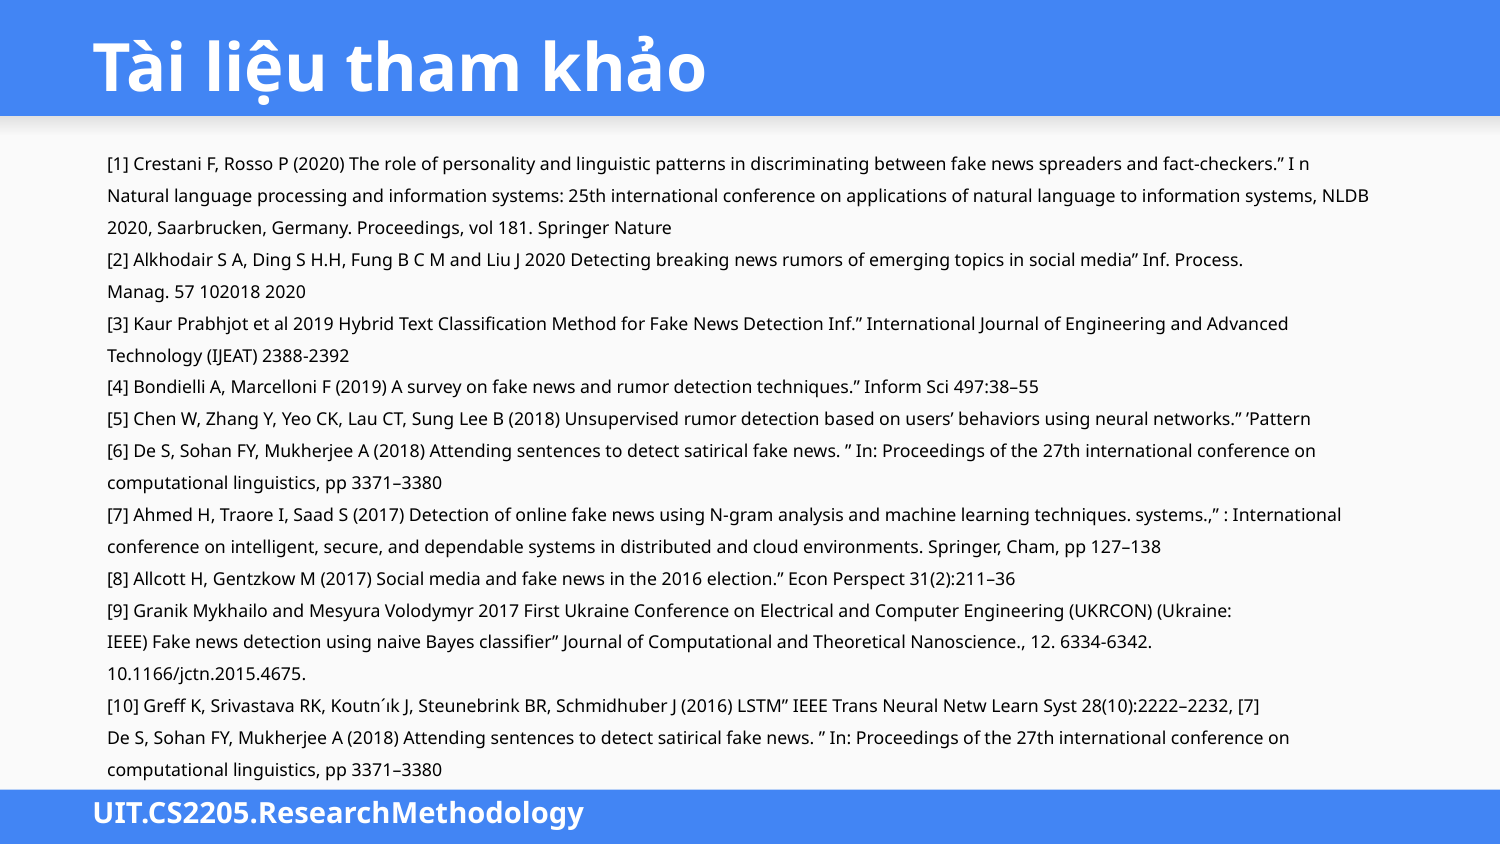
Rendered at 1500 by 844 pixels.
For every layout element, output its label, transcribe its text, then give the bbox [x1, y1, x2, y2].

list [1] Crestani F, Rosso P (2020) The role of personality and linguistic patterns in discriminating between fake news spreaders and fact-checkers.” I n Natural language processing and information systems: 25th international conference on applications of natural language to information systems, NLDB 2020, Saarbrucken, Germany. Proceedings, vol 181. Springer Nature [2] Alkhodair S A, Ding S H.H, Fung B C M and Liu J 2020 Detecting breaking news rumors of emerging topics in social media” Inf. Process. Manag. 57 102018 2020 [3] Kaur Prabhjot et al 2019 Hybrid Text Classification Method for Fake News Detection Inf.” International Journal of Engineering and Advanced Technology (IJEAT) 2388-2392 [4] Bondielli A, Marcelloni F (2019) A survey on fake news and rumor detection techniques.” Inform Sci 497:38–55 [5] Chen W, Zhang Y, Yeo CK, Lau CT, Sung Lee B (2018) Unsupervised rumor detection based on users’ behaviors using neural networks.” ’Pattern [6] De S, Sohan FY, Mukherjee A (2018) Attending sentences to detect satirical fake news. ” In: Proceedings of the 27th international conference on computational linguistics, pp 3371–3380 [7] Ahmed H, Traore I, Saad S (2017) Detection of online fake news using N-gram analysis and machine learning techniques. systems.,” : International conference on intelligent, secure, and dependable systems in distributed and cloud environments. Springer, Cham, pp 127–138 [8] Allcott H, Gentzkow M (2017) Social media and fake news in the 2016 election.” Econ Perspect 31(2):211–36 [9] Granik Mykhailo and Mesyura Volodymyr 2017 First Ukraine Conference on Electrical and Computer Engineering (UKRCON) (Ukraine: IEEE) Fake news detection using naive Bayes classifier” Journal of Computational and Theoretical Nanoscience., 12. 6334-6342. 10.1166/jctn.2015.4675. [10] Greff K, Srivastava RK, Koutn´ık J, Steunebrink BR, Schmidhuber J (2016) LSTM” IEEE Trans Neural Netw Learn Syst 28(10):2222–2232, [7] De S, Sohan FY, Mukherjee A (2018) Attending sentences to detect satirical fake news. ” In: Proceedings of the 27th international conference on computational linguistics, pp 3371–3380 [77, 127, 1427, 787]
title Tài liệu tham khảo [77, 9, 1427, 120]
